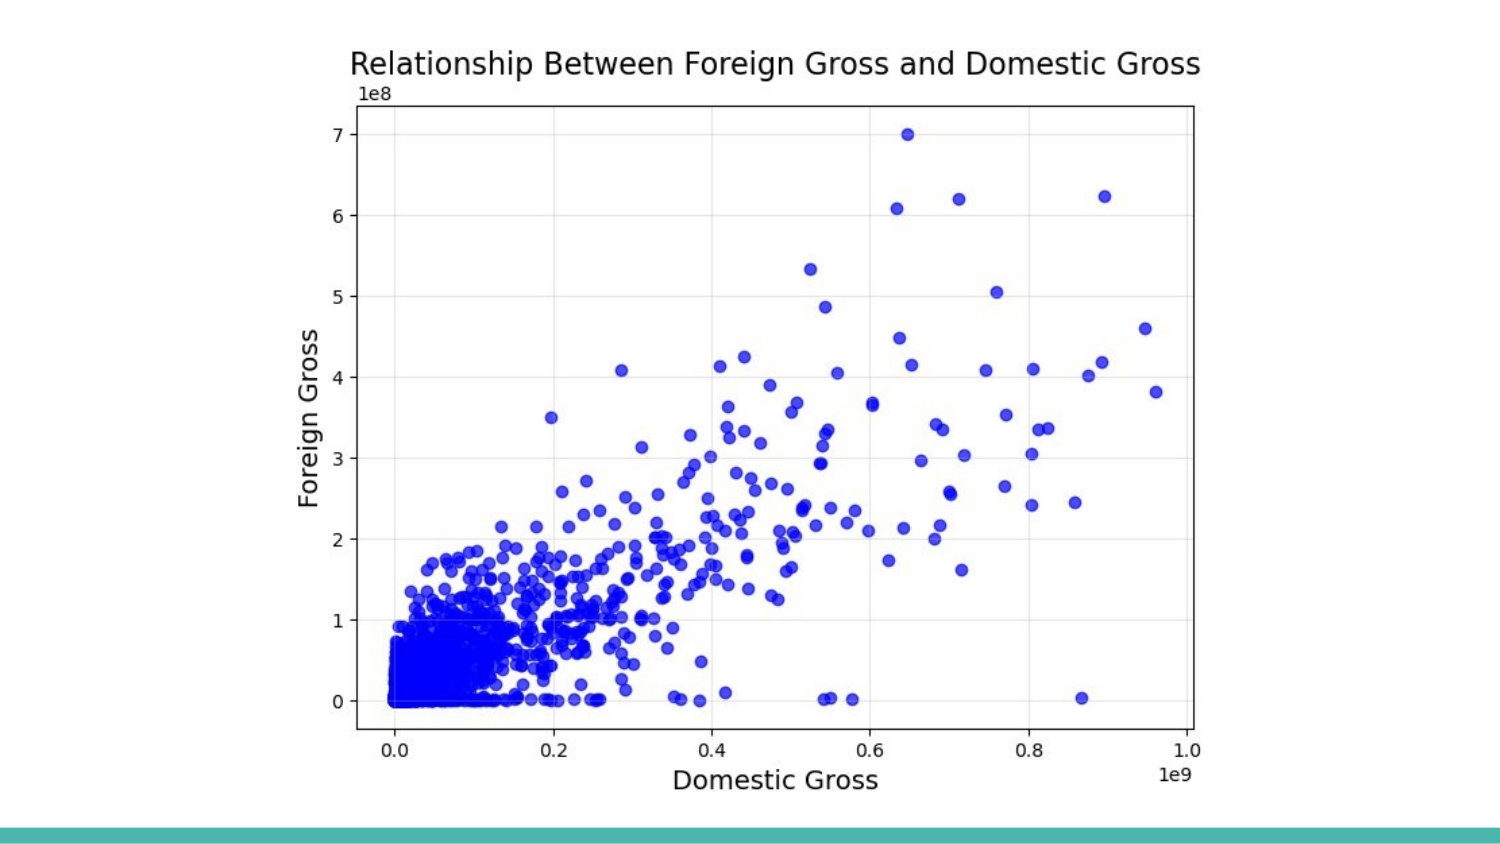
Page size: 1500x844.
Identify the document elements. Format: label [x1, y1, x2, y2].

picture [285, 36, 1215, 807]
